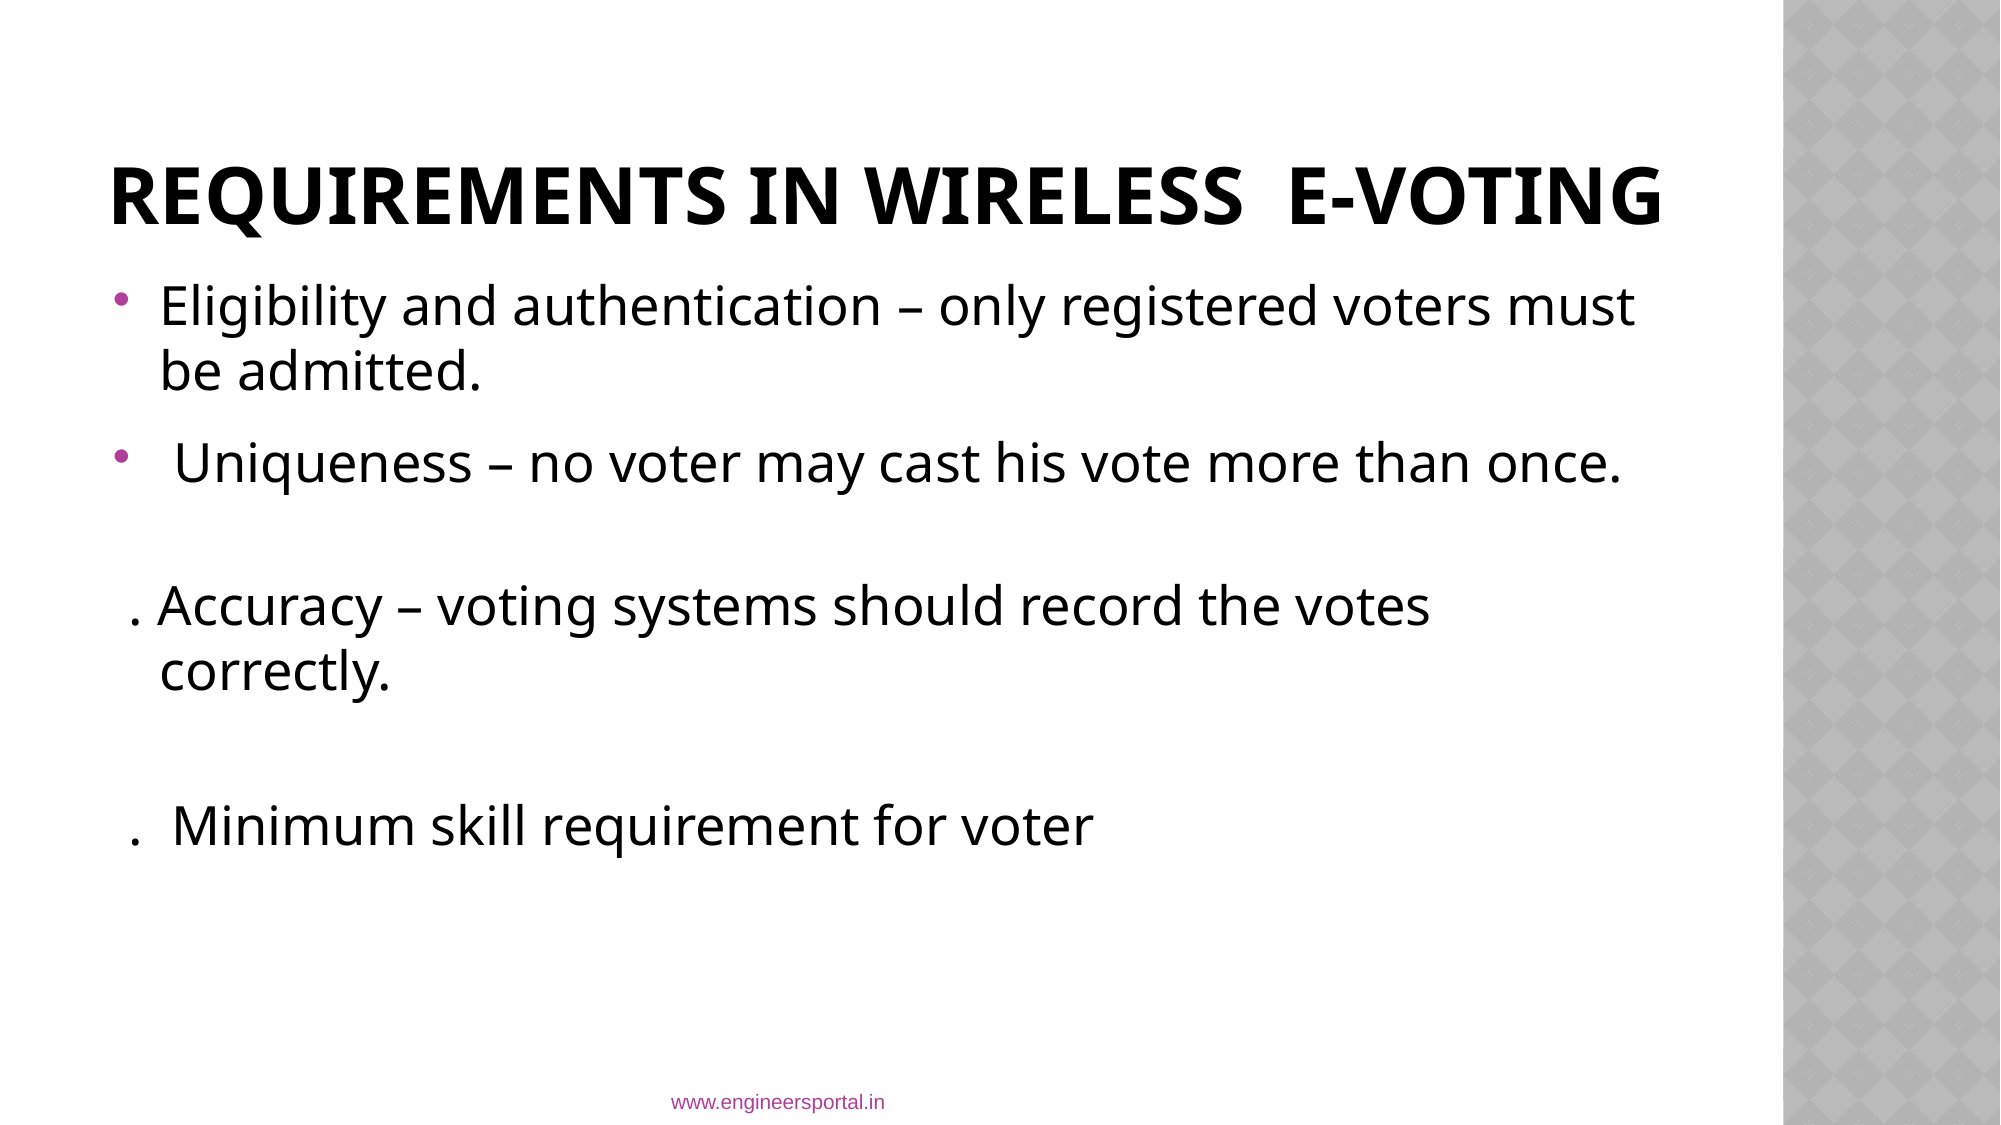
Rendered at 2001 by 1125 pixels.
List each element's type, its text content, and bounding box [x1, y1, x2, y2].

footer www.engineersportal.in [99, 1075, 900, 1114]
list Eligibility and authentication – only registered voters must be admitted. Uniqueness – no voter may cast his vote more than once. . Accuracy – voting systems should record the votes correctly. . Minimum skill requirement for voter [99, 264, 1684, 1060]
title Requirements in WIRELESS E-Voting [99, 52, 1684, 240]
